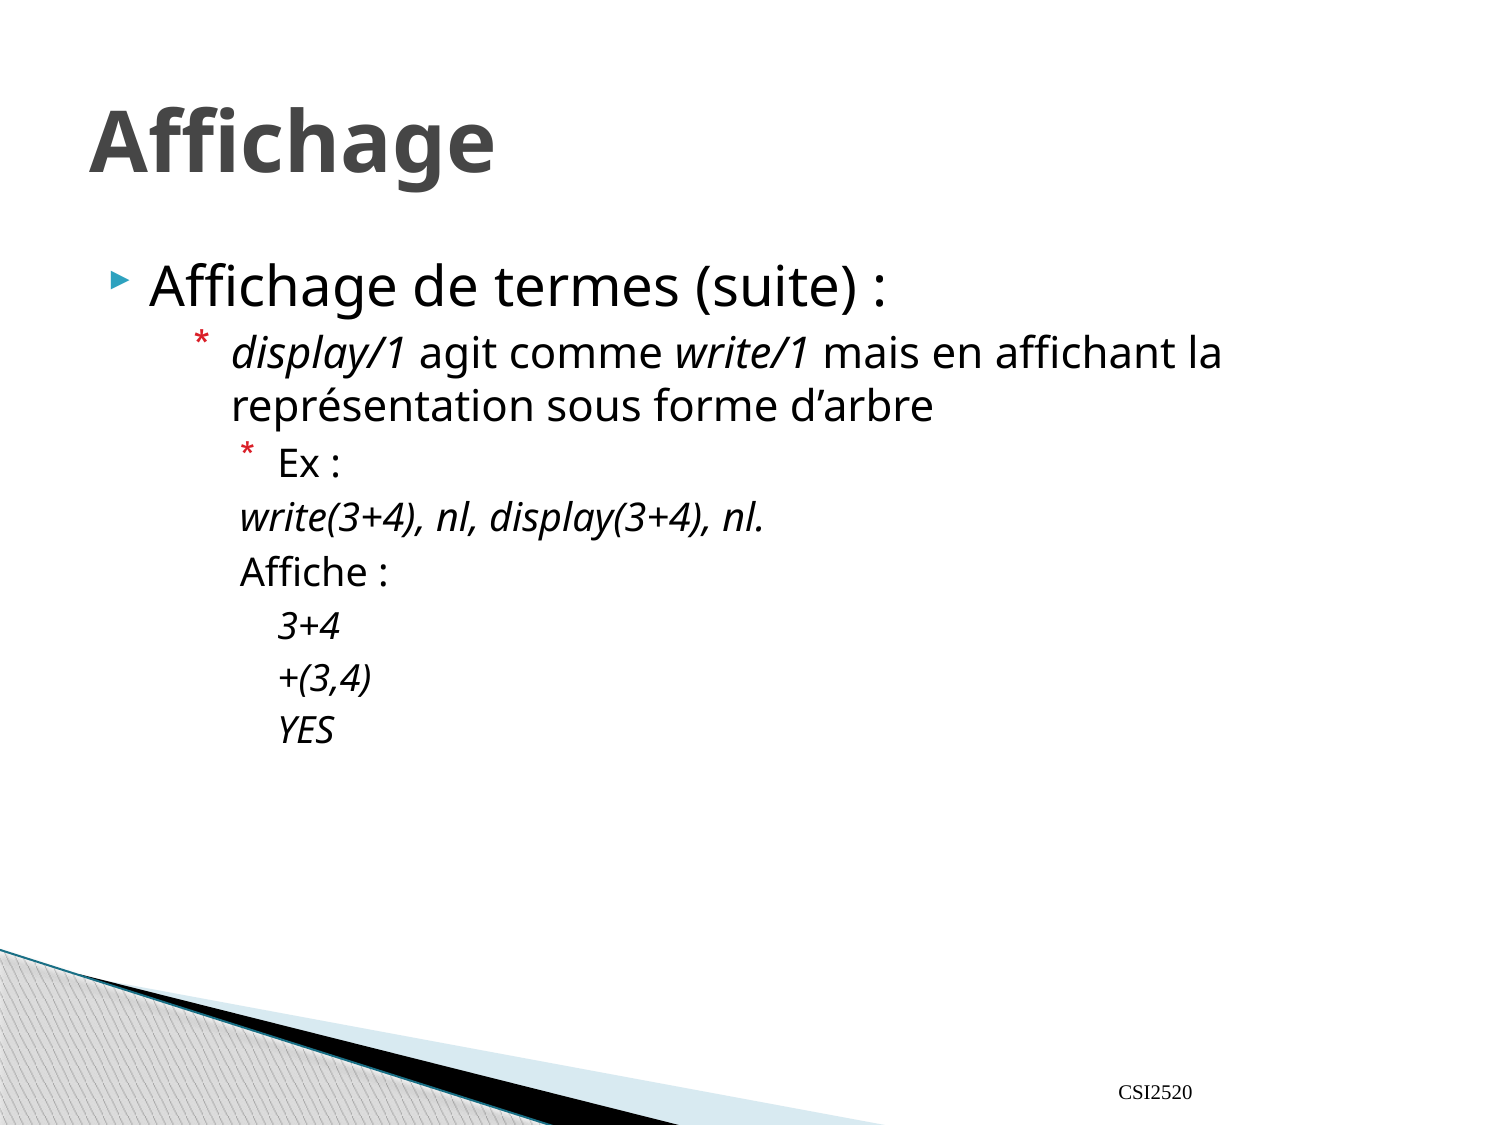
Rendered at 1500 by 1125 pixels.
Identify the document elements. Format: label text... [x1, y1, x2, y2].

title Affichage [75, 45, 1425, 233]
list Affichage de termes (suite) : display/1 agit comme write/1 mais en affichant la représentation sous forme d’arbre Ex : write(3+4), nl, display(3+4), nl. Affiche : 3+4 +(3,4) YES [75, 243, 1425, 986]
slide_number CSI2520 [1103, 1051, 1419, 1112]
